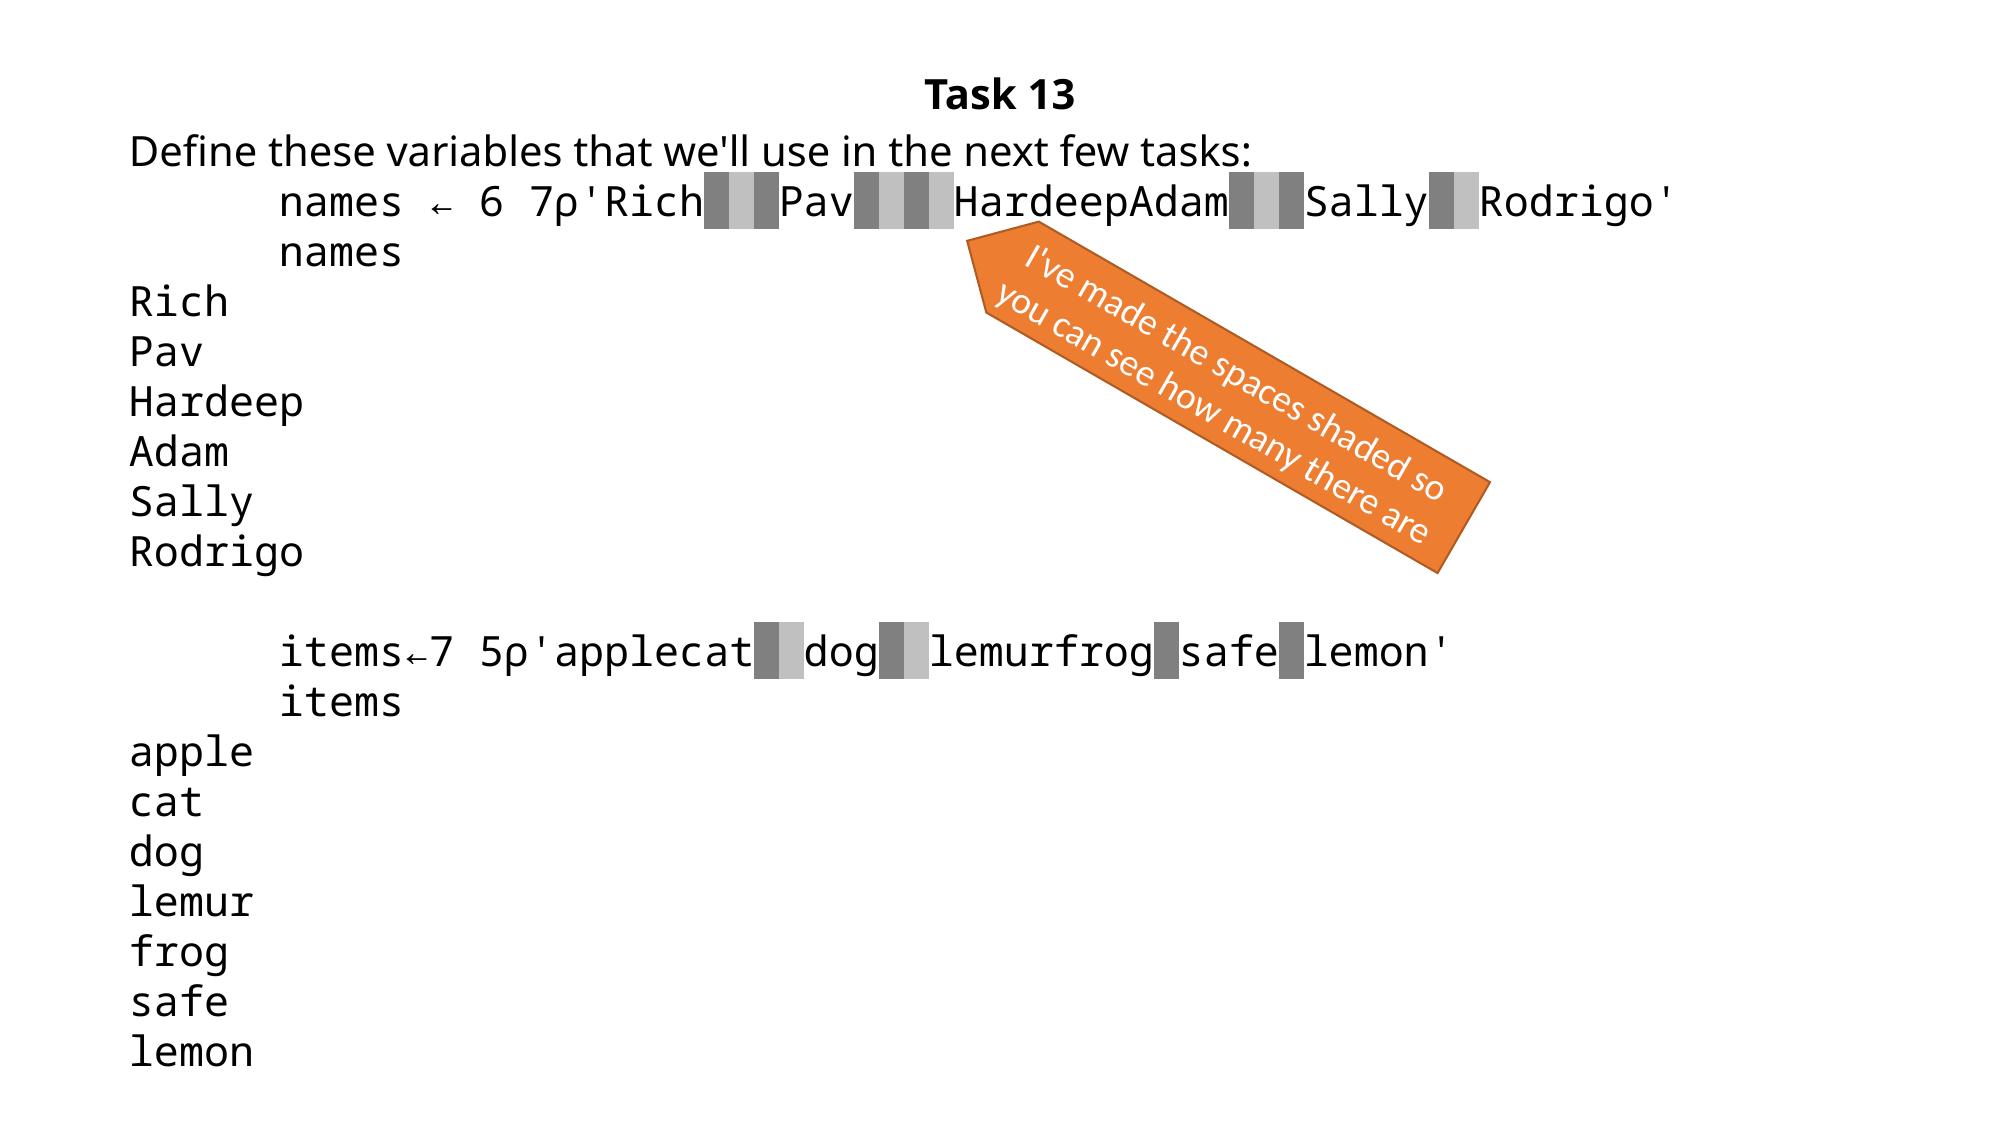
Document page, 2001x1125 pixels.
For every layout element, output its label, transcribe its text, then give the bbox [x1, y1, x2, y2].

text_box I've made the spaces shaded so you can see how many there are [965, 220, 1492, 575]
text_box Task 13 Define these variables that we'll use in the next few tasks: names ← 6 7⍴'Rich Pav HardeepAdam Sally Rodrigo' names Rich Pav Hardeep Adam Sally Rodrigo items←7 5⍴'applecat dog lemurfrog safe lemon' items apple cat dog lemur frog safe lemon [114, 60, 1886, 1083]
